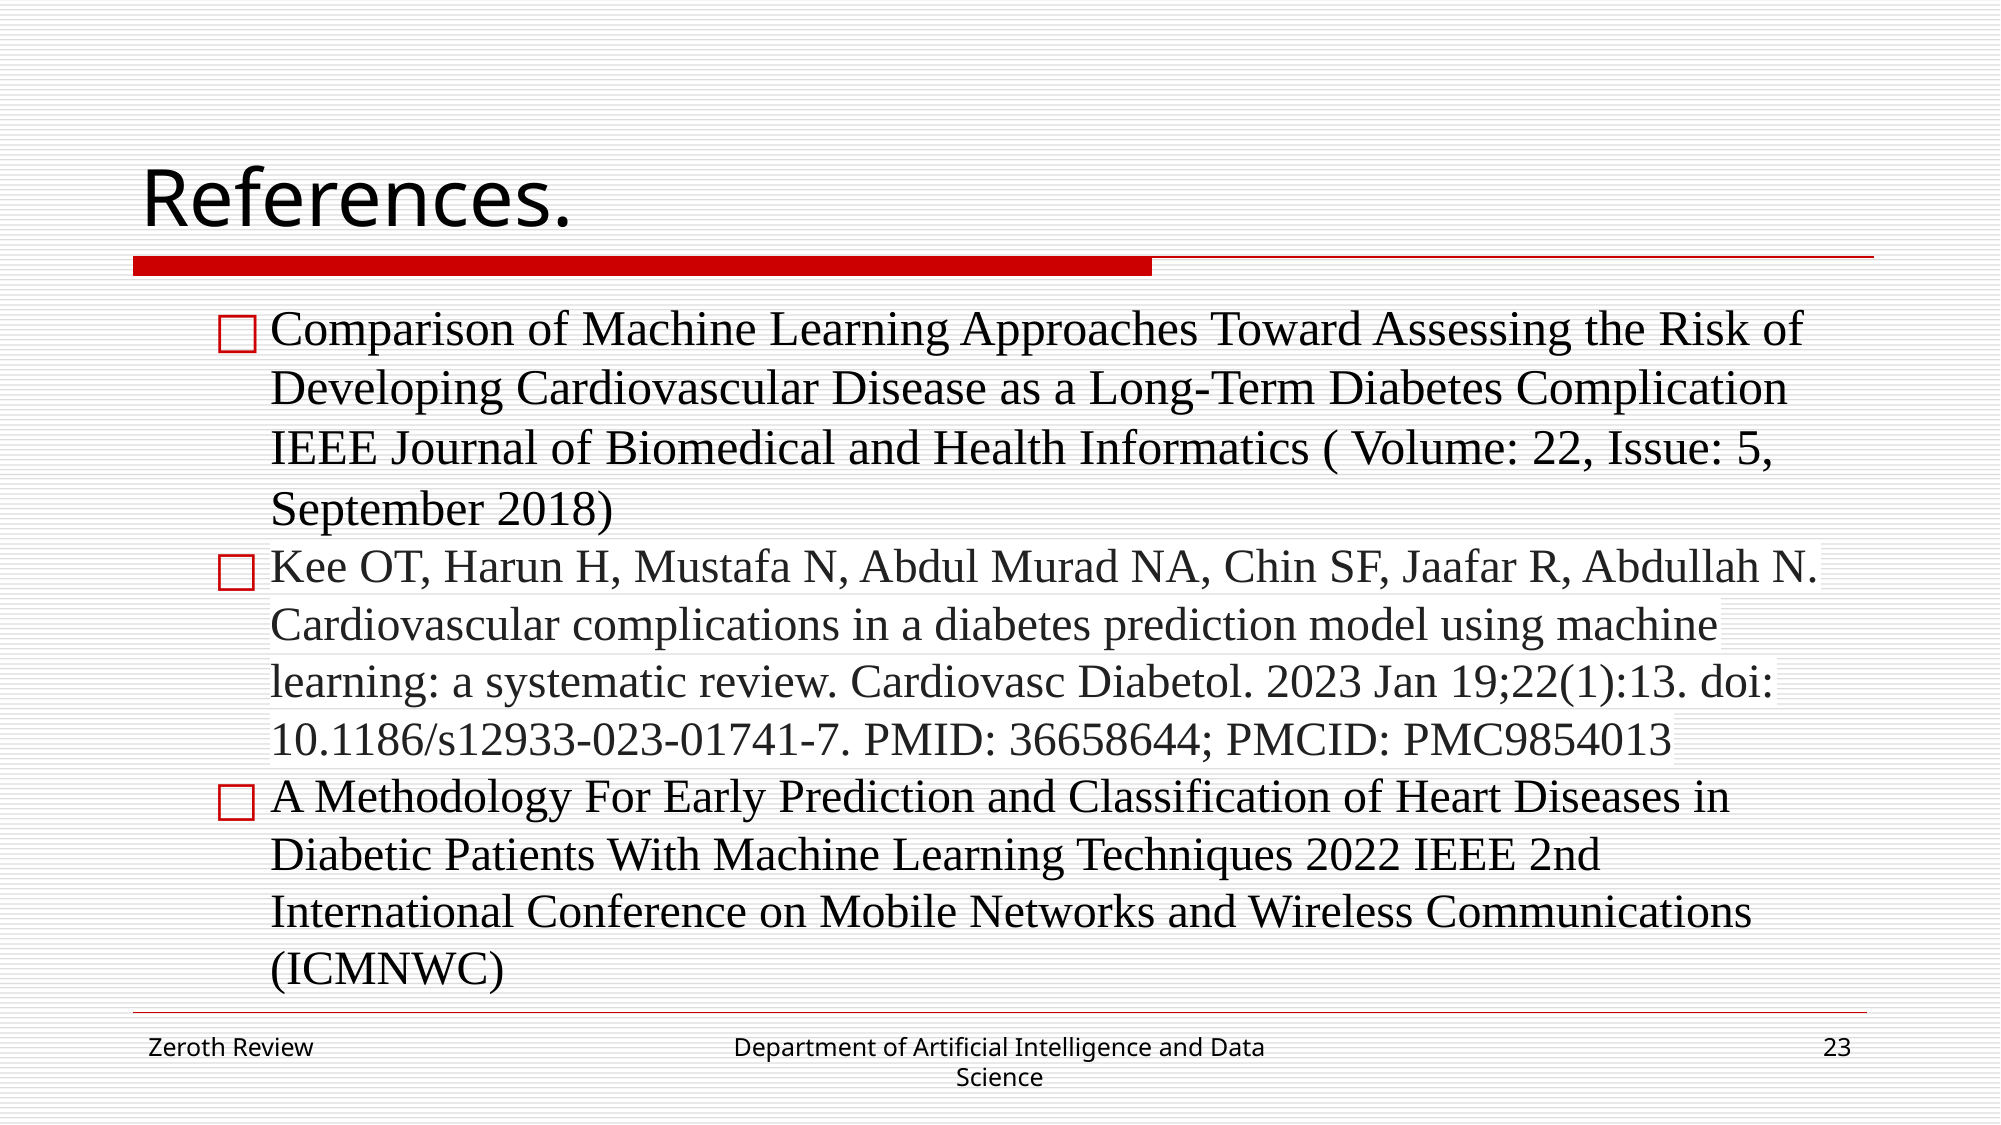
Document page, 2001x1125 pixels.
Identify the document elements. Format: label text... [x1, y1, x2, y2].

list Comparison of Machine Learning Approaches Toward Assessing the Risk of Developing Cardiovascular Disease as a Long-Term Diabetes Complication IEEE Journal of Biomedical and Health Informatics ( Volume: 22, Issue: 5, September 2018) Kee OT, Harun H, Mustafa N, Abdul Murad NA, Chin SF, Jaafar R, Abdullah N. Cardiovascular complications in a diabetes prediction model using machine learning: a systematic review. Cardiovasc Diabetol. 2023 Jan 19;22(1):13. doi: 10.1186/s12933-023-01741-7. PMID: 36658644; PMCID: PMC9854013 A Methodology For Early Prediction and Classification of Heart Diseases in Diabetic Patients With Machine Learning Techniques 2022 IEEE 2nd International Conference on Mobile Networks and Wireless Communications (ICMNWC) [123, 287, 1874, 988]
title References. [125, 50, 1876, 250]
picture [0, 0, 2001, 1125]
footer Department of Artificial Intelligence and Data Science [683, 1024, 1317, 1103]
slide_number 23 [1433, 1024, 1867, 1103]
slide_number Zeroth Review [133, 1024, 567, 1103]
